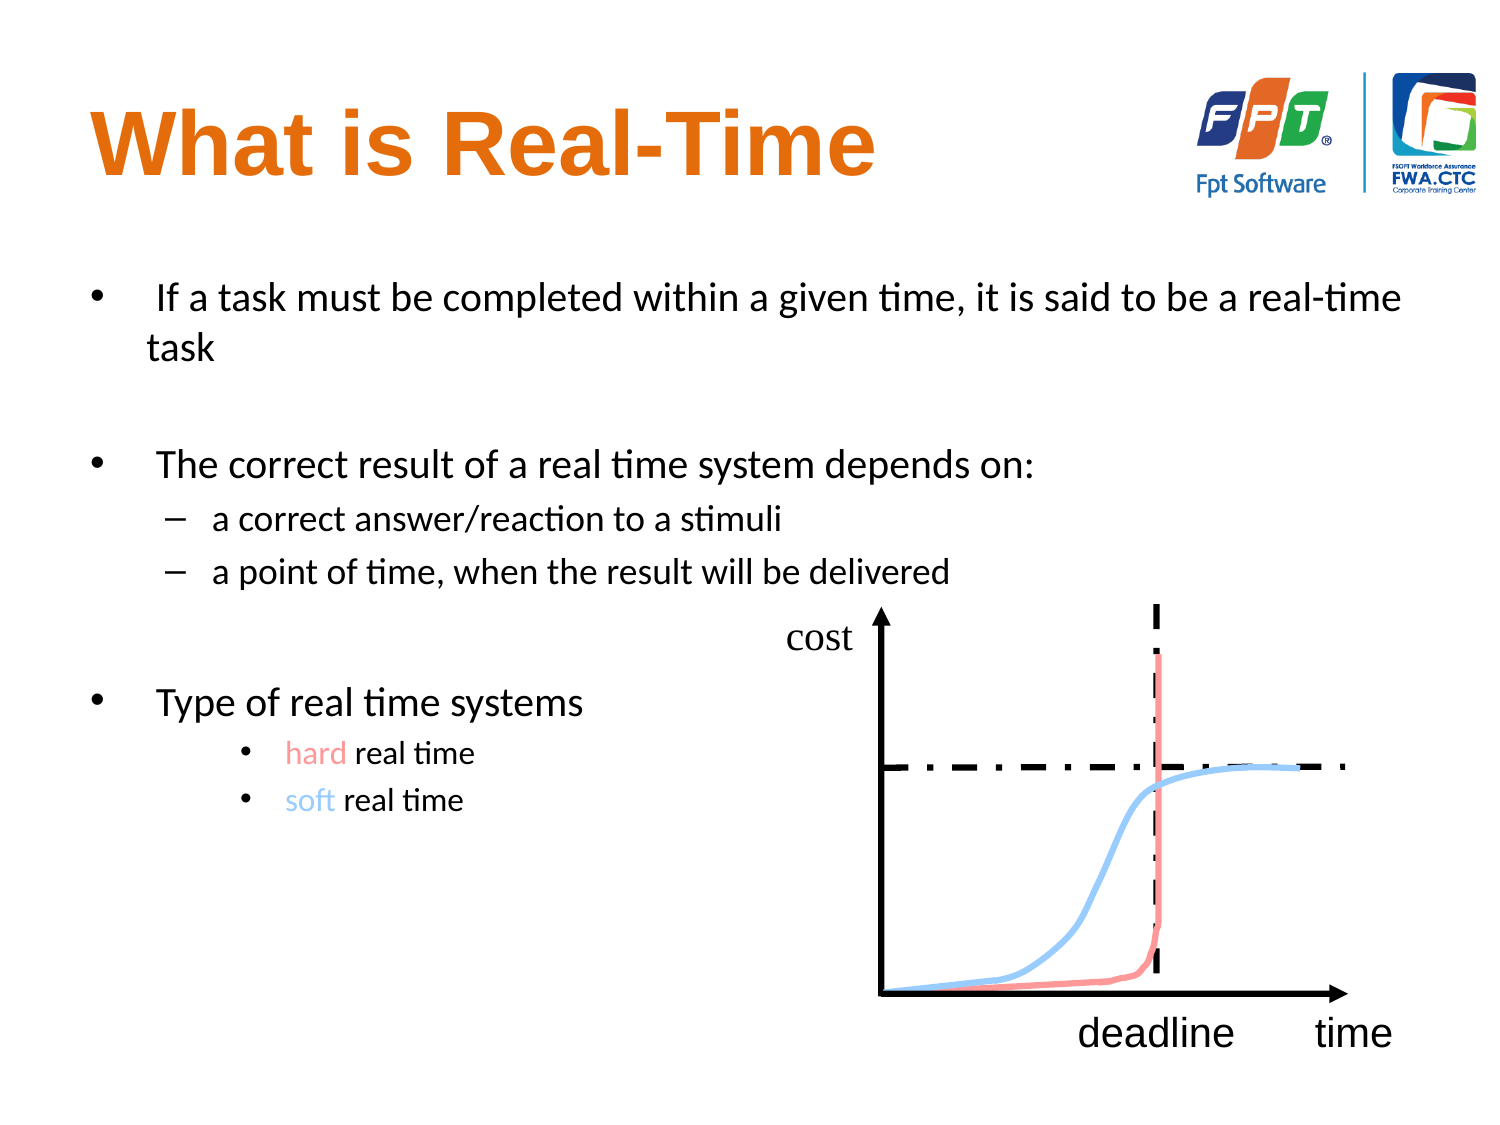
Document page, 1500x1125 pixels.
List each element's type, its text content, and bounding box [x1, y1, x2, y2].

picture [1199, 54, 1500, 216]
title What is Real-Time [75, 45, 1199, 233]
list If a task must be completed within a given time, it is said to be a real-time task The correct result of a real time system depends on: a correct answer/reaction to a stimuli a point of time, when the result will be delivered Type of real time systems hard real time soft real time [75, 262, 1425, 1005]
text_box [770, 601, 1403, 1064]
